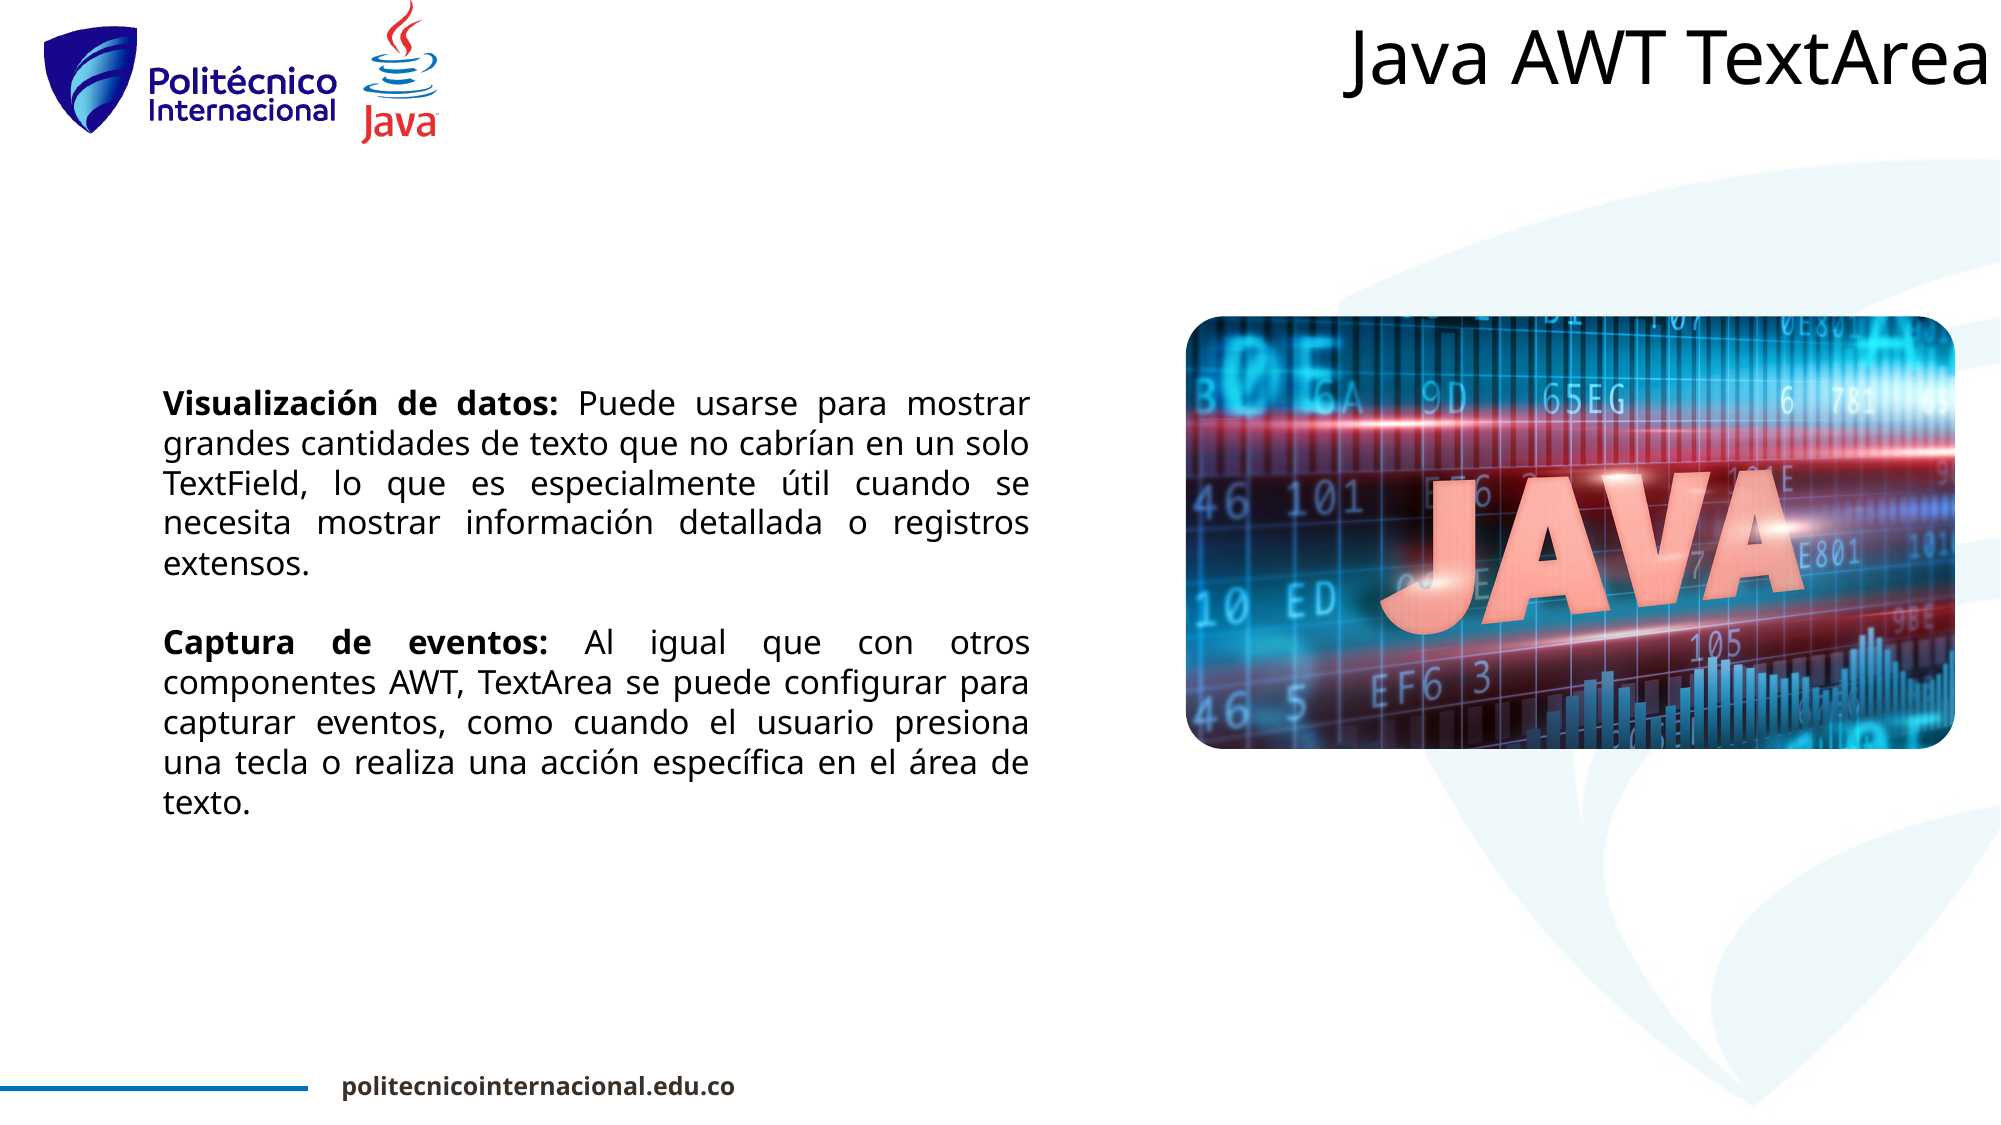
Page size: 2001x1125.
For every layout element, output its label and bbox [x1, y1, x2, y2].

text_box [429, 637, 452, 1125]
picture [0, 0, 2000, 1125]
